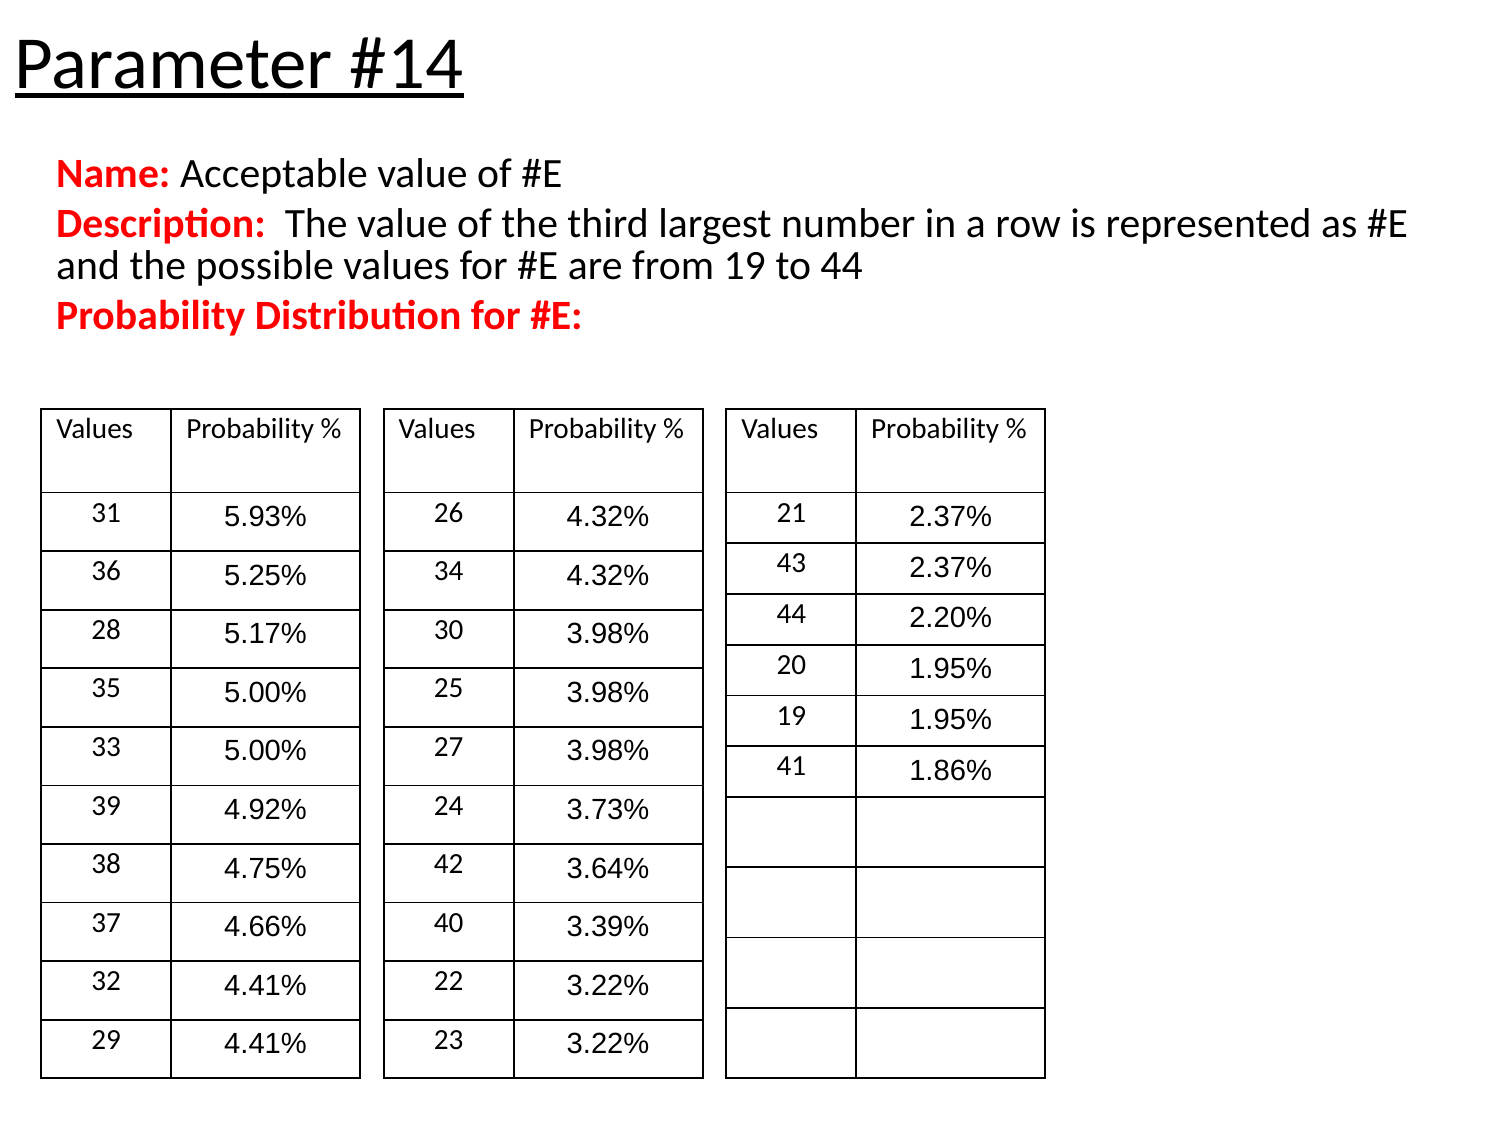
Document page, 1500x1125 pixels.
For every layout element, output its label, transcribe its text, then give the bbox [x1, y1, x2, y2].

table_cell [727, 938, 855, 1007]
table_cell 5.00% [172, 728, 359, 785]
table_cell 31 [42, 493, 170, 550]
table_cell 4.41% [172, 962, 359, 1019]
table_cell 4.41% [172, 1021, 359, 1077]
table_cell 36 [42, 552, 170, 609]
table_cell 4.75% [172, 845, 359, 902]
table_cell [857, 938, 1044, 1007]
table_cell 1.95% [857, 646, 1044, 695]
table_cell 24 [385, 786, 513, 843]
text_box Name: Acceptable value of #E Description: The value of the third largest number in a row is represented as #E and the possible values for #E are from 19 to 44 Probability Distribution for #E: [41, 149, 1471, 892]
table_cell [727, 798, 855, 866]
table_cell 20 [727, 646, 855, 695]
table_cell 42 [385, 845, 513, 902]
table_header Probability % [857, 410, 1044, 492]
table_cell 3.39% [515, 903, 702, 960]
table_cell 3.22% [515, 962, 702, 1019]
table_cell 32 [42, 962, 170, 1019]
table_cell 5.00% [172, 669, 359, 726]
table_cell 4.92% [172, 786, 359, 843]
table_cell 3.98% [515, 728, 702, 785]
table_cell [727, 868, 855, 937]
table_header Values [385, 410, 513, 492]
table_cell 41 [727, 747, 855, 796]
table_cell 5.93% [172, 493, 359, 550]
table_cell 28 [42, 611, 170, 667]
table_cell 34 [385, 552, 513, 609]
table_cell 5.17% [172, 611, 359, 667]
table_cell 27 [385, 728, 513, 785]
table_cell 19 [727, 696, 855, 745]
table_cell 1.86% [857, 747, 1044, 796]
table_cell 4.32% [515, 552, 702, 609]
table_cell 23 [385, 1021, 513, 1077]
table_cell 38 [42, 845, 170, 902]
table_cell 1.95% [857, 696, 1044, 745]
table_cell 37 [42, 903, 170, 960]
table_cell 39 [42, 786, 170, 843]
table_cell [857, 798, 1044, 866]
table_cell 33 [42, 728, 170, 785]
table_cell [727, 1009, 855, 1077]
table_cell [857, 868, 1044, 937]
table_cell 29 [42, 1021, 170, 1077]
table_cell 4.66% [172, 903, 359, 960]
table_cell 35 [42, 669, 170, 726]
table_cell 4.32% [515, 493, 702, 550]
table_cell [857, 1009, 1044, 1077]
table_cell 25 [385, 669, 513, 726]
table_cell 30 [385, 611, 513, 667]
table_header Values [42, 410, 170, 492]
table_cell 22 [385, 962, 513, 1019]
table_cell 40 [385, 903, 513, 960]
table_cell 26 [385, 493, 513, 550]
table_cell 3.64% [515, 845, 702, 902]
table_cell 43 [727, 544, 855, 593]
table_header Values [727, 410, 855, 492]
table_cell 3.98% [515, 669, 702, 726]
table_cell 2.37% [857, 493, 1044, 542]
table_header Probability % [172, 410, 359, 492]
table_cell 3.22% [515, 1021, 702, 1077]
text_box Parameter #14 [0, 0, 1350, 140]
table_cell 3.98% [515, 611, 702, 667]
table_cell 2.37% [857, 544, 1044, 593]
table_cell 21 [727, 493, 855, 542]
table_cell 44 [727, 595, 855, 644]
table_cell 2.20% [857, 595, 1044, 644]
table_header Probability % [515, 410, 702, 492]
table_cell 5.25% [172, 552, 359, 609]
table_cell 3.73% [515, 786, 702, 843]
